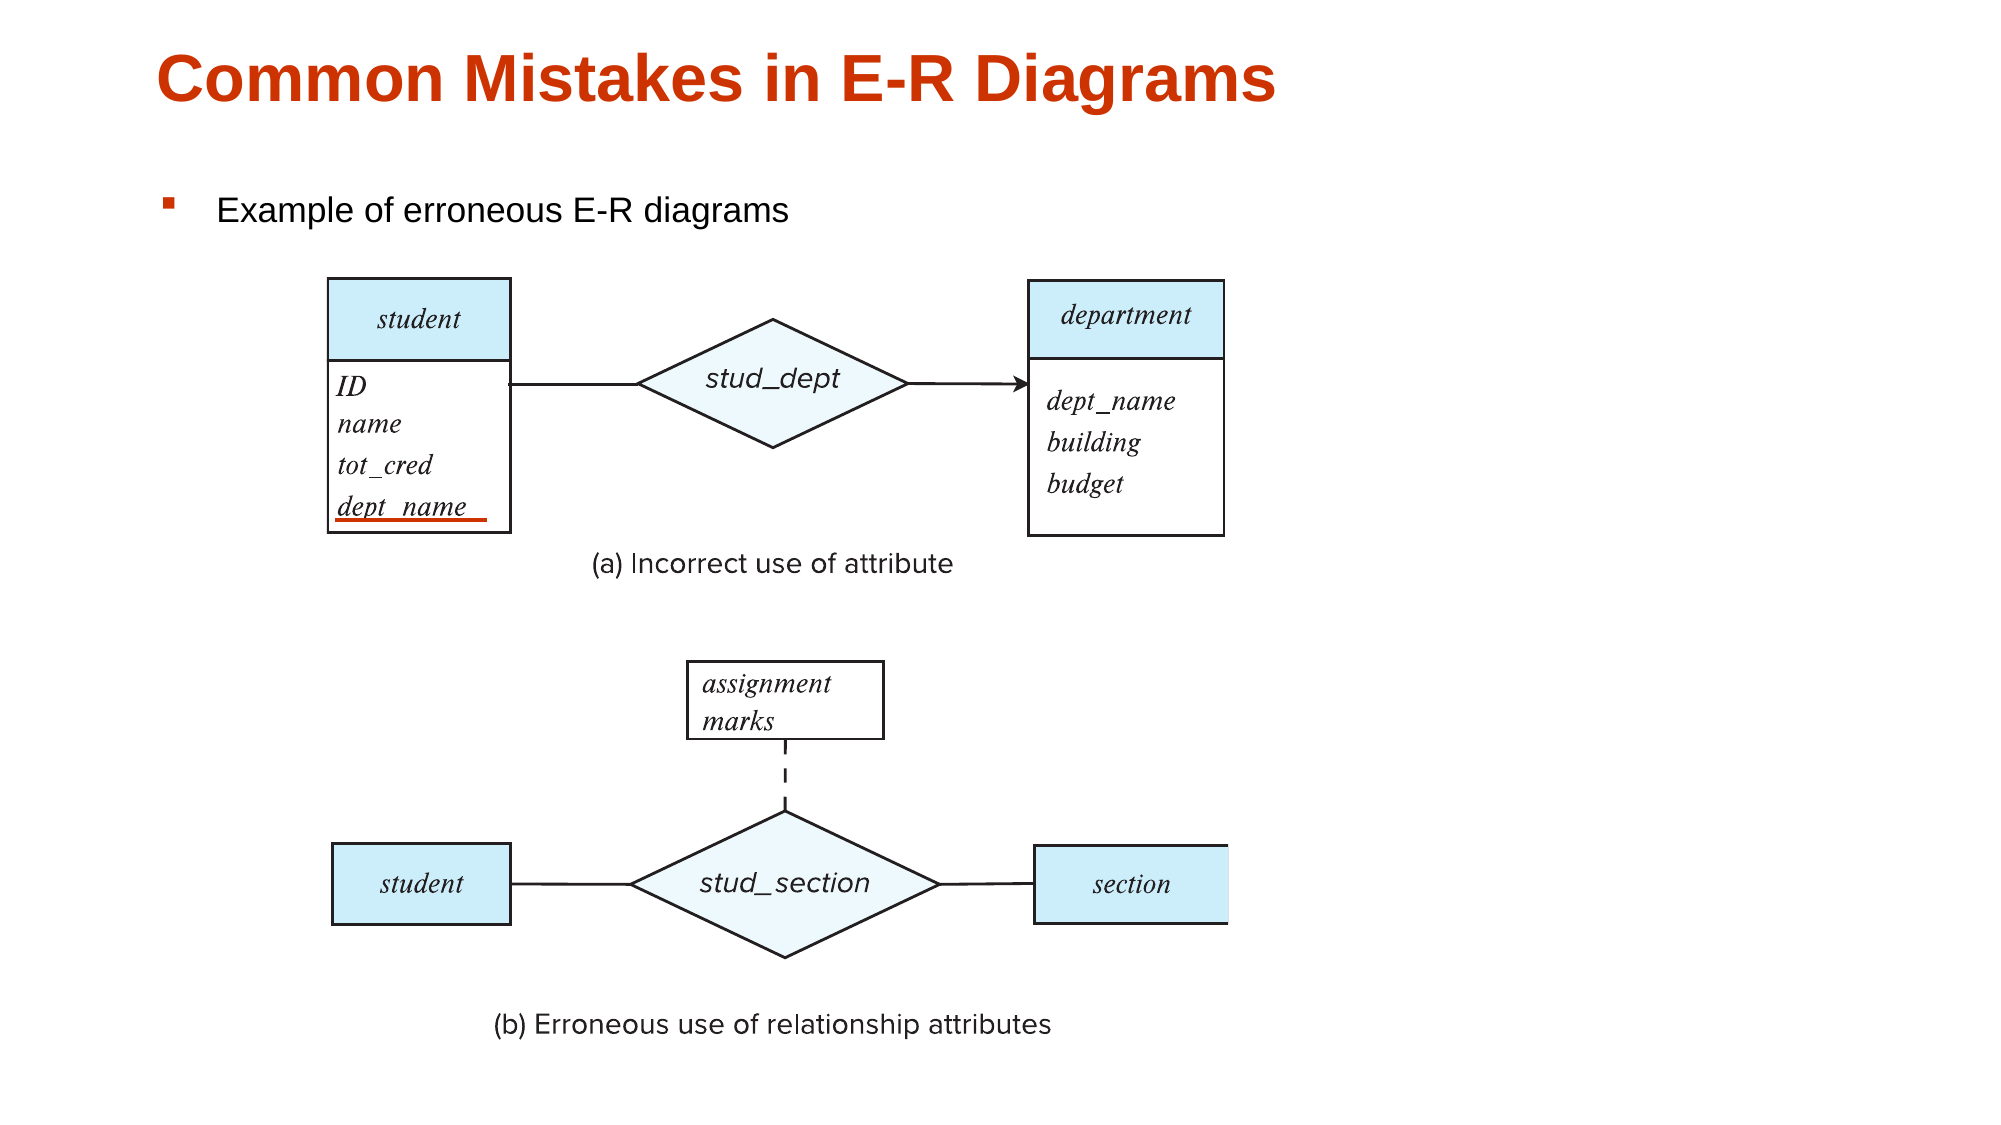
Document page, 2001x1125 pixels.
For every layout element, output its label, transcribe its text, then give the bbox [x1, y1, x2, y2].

picture [324, 275, 1230, 1043]
title Common Mistakes in E-R Diagrams [133, 22, 1302, 123]
list Example of erroneous E-R diagrams [145, 179, 1359, 262]
